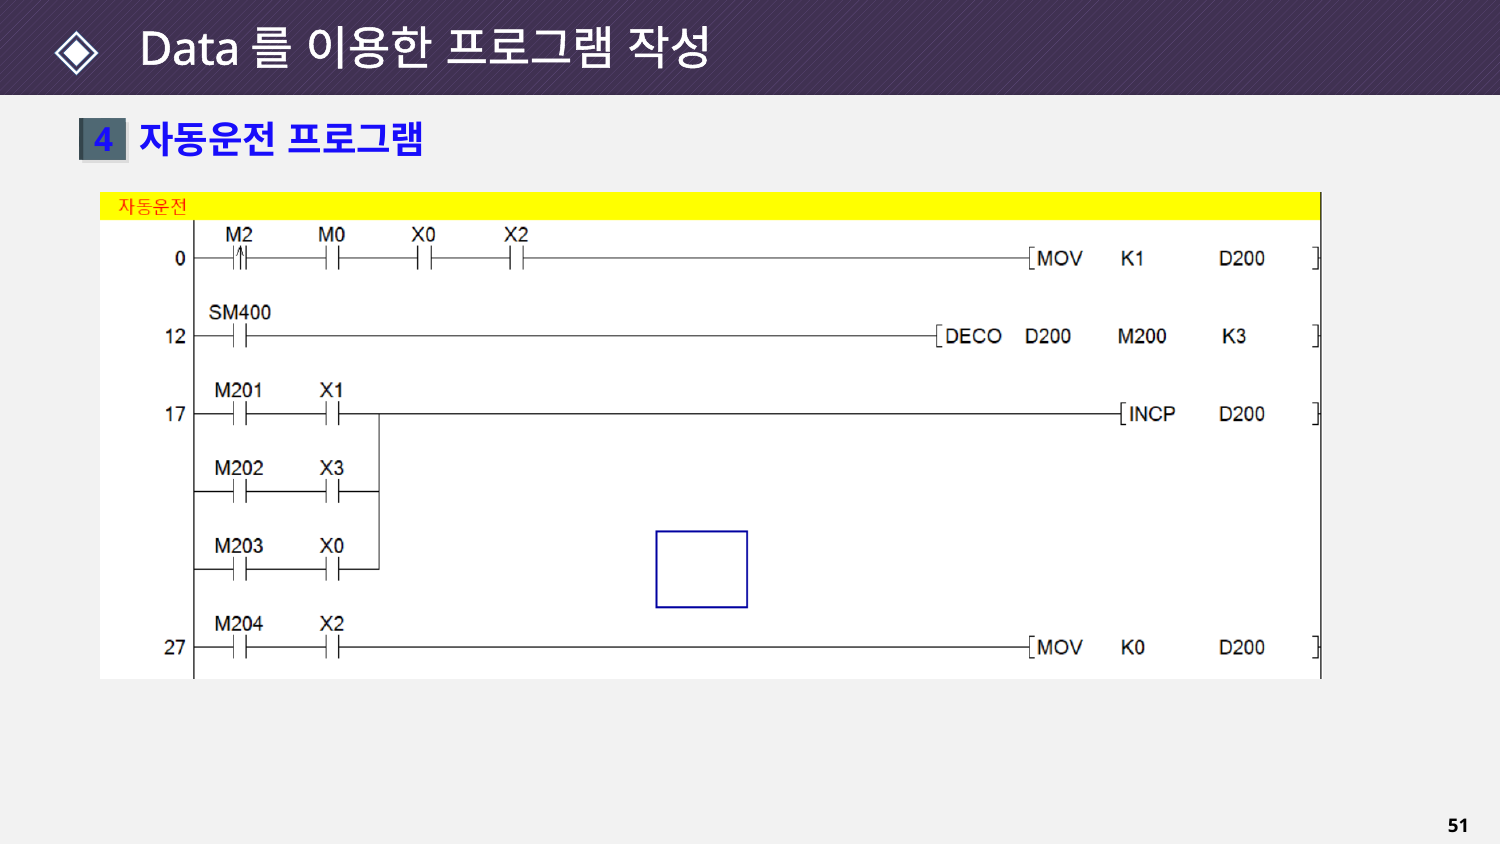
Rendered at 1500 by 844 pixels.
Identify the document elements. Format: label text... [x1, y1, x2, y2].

picture [100, 191, 1324, 680]
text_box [78, 108, 1066, 170]
text_box [0, 0, 1500, 75]
title Data를 이용한 프로그램 작성 [123, 75, 1463, 82]
